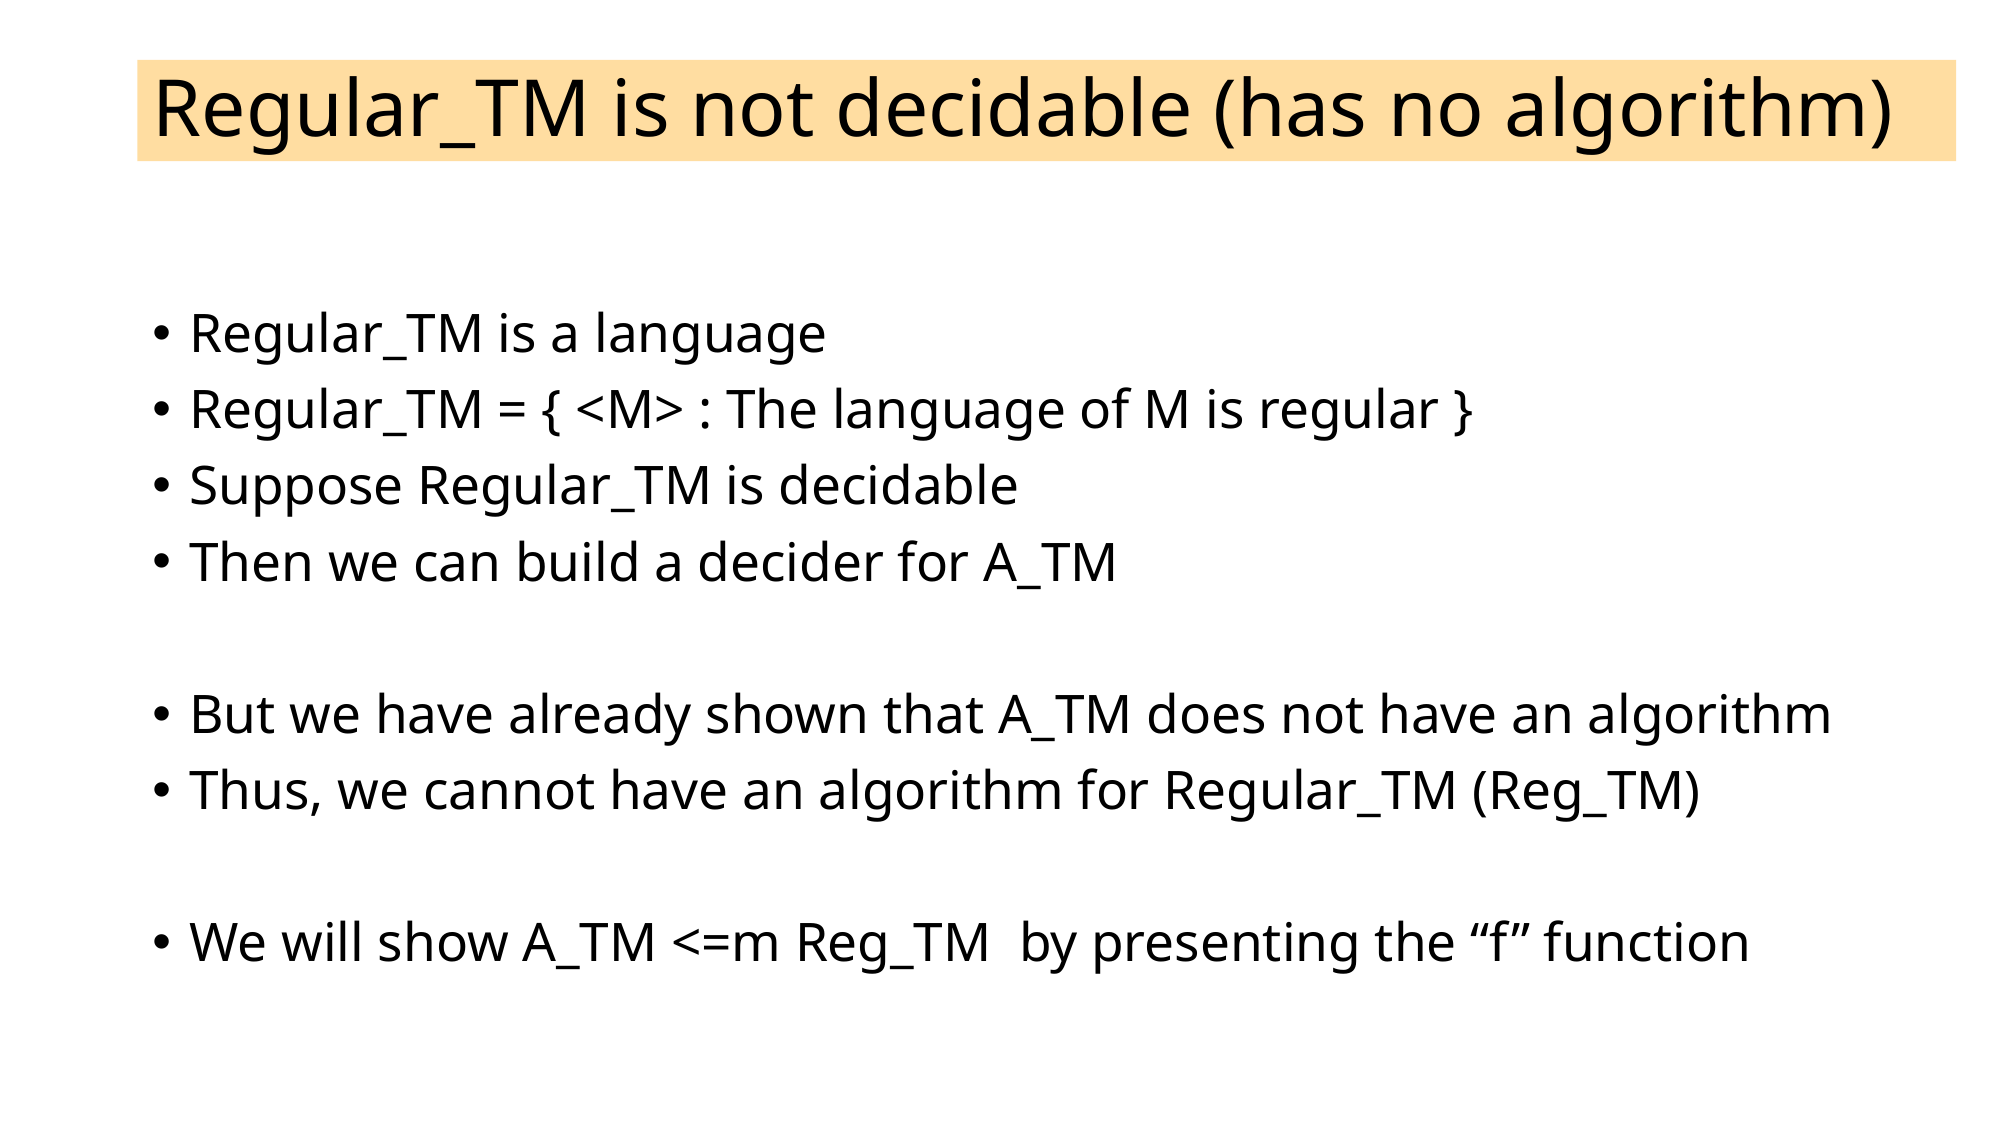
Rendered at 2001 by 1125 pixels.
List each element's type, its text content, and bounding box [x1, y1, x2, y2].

title Regular_TM is not decidable (has no algorithm) [137, 59, 1957, 162]
list Regular_TM is a language Regular_TM = { <M> : The language of M is regular } Suppose Regular_TM is decidable Then we can build a decider for A_TM But we have already shown that A_TM does not have an algorithm Thus, we cannot have an algorithm for Regular_TM (Reg_TM) We will show A_TM <=m Reg_TM by presenting the “f” function [137, 299, 1863, 1014]
